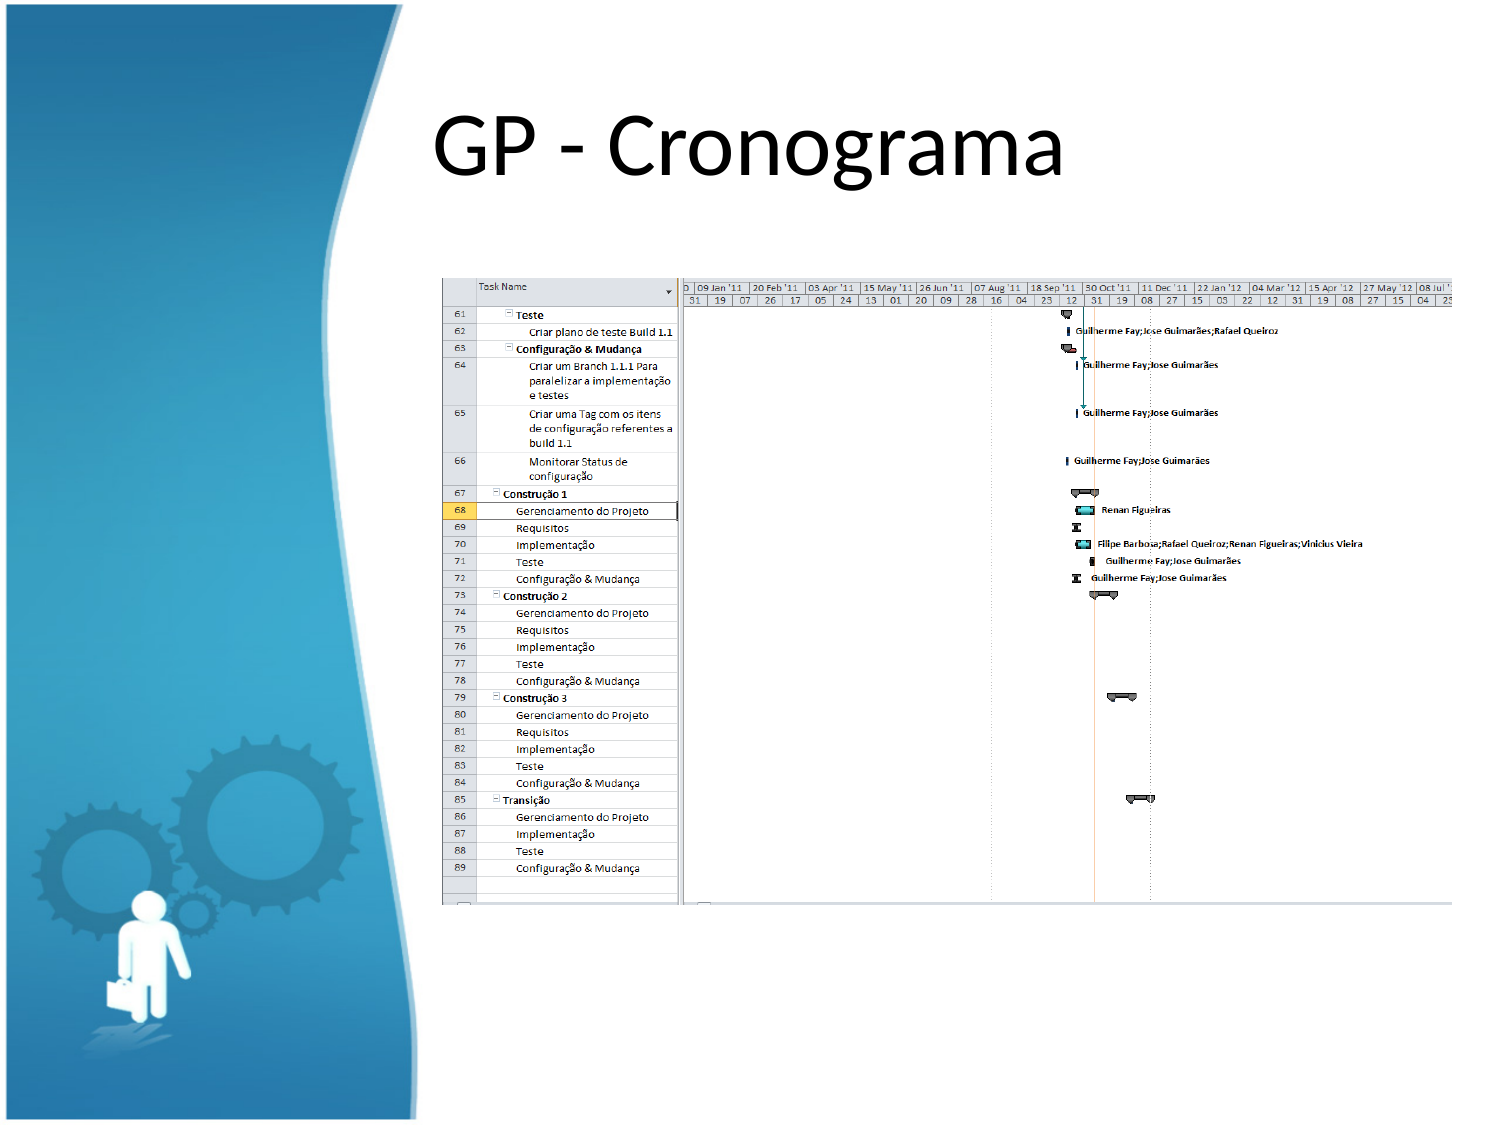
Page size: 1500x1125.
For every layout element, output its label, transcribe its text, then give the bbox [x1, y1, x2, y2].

picture [0, 0, 1500, 1125]
title GP - Cronograma [75, 45, 1425, 233]
